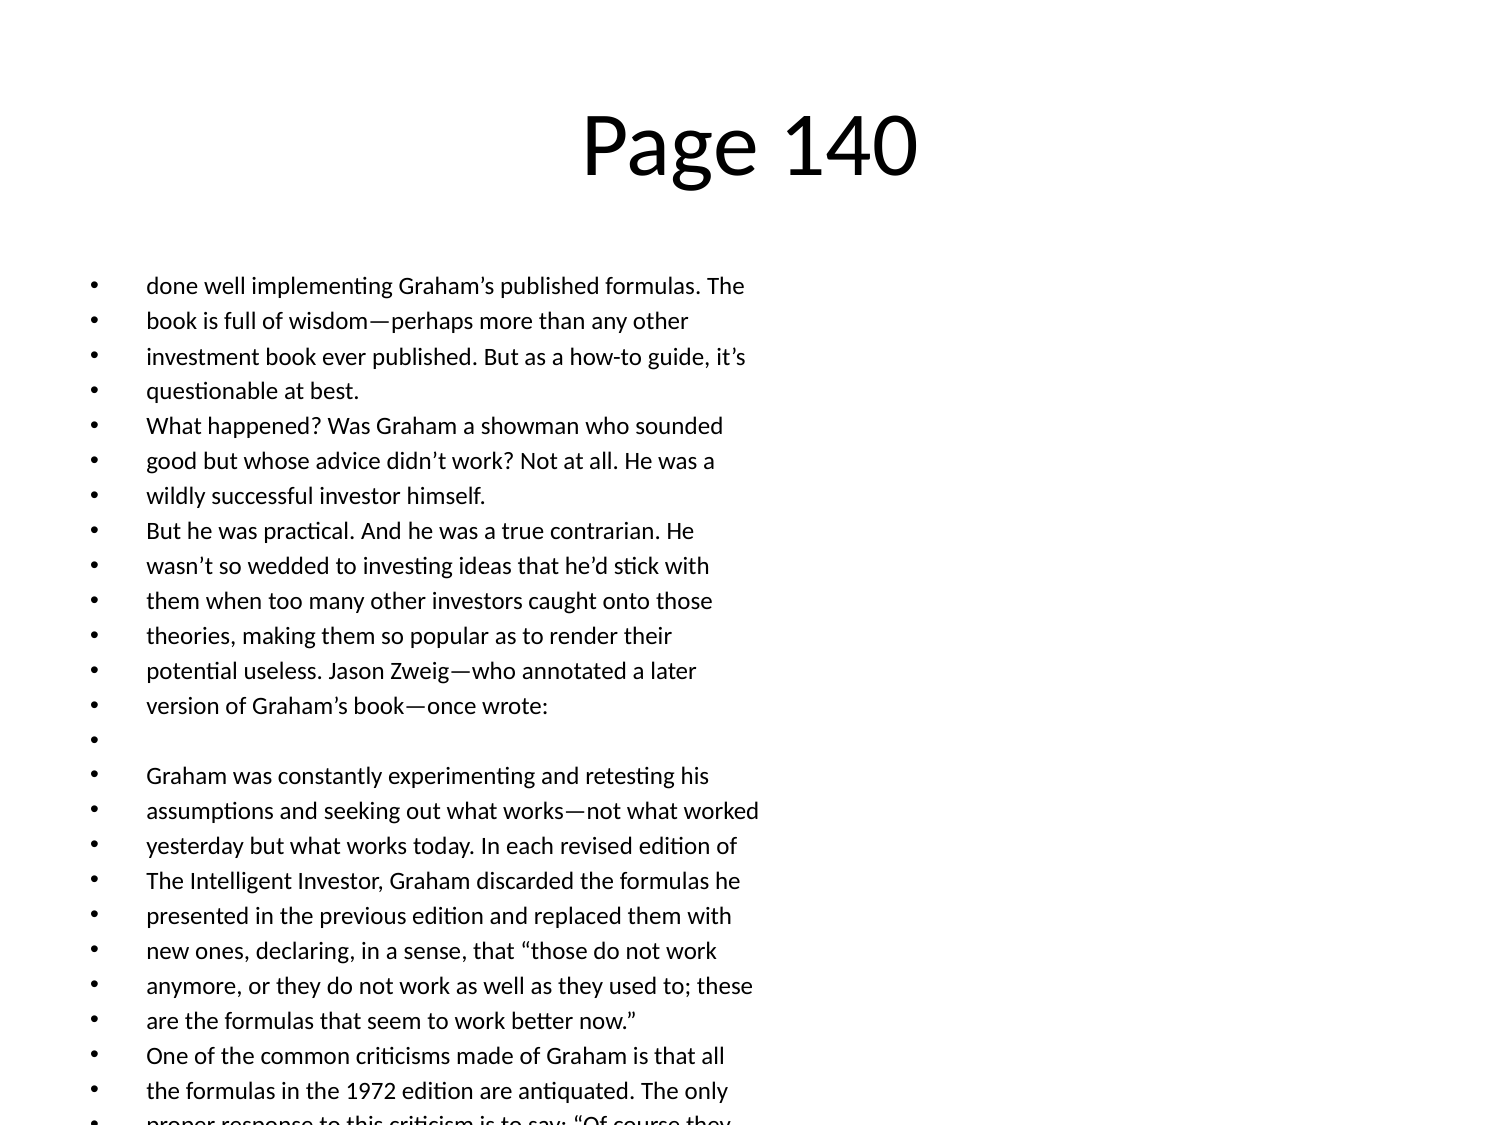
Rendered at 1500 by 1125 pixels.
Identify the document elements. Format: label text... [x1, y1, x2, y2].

title Page 140 [75, 45, 1425, 233]
list done well implementing Graham’s published formulas. The book is full of wisdom—perhaps more than any other investment book ever published. But as a how-to guide, it’s questionable at best. What happened? Was Graham a showman who sounded good but whose advice didn’t work? Not at all. He was a wildly successful investor himself. But he was practical. And he was a true contrarian. He wasn’t so wedded to investing ideas that he’d stick with them when too many other investors caught onto those theories, making them so popular as to render their potential useless. Jason Zweig—who annotated a later version of Graham’s book—once wrote: Graham was constantly experimenting and retesting his assumptions and seeking out what works—not what worked yesterday but what works today. In each revised edition of The Intelligent Investor, Graham discarded the formulas he presented in the previous edition and replaced them with new ones, declaring, in a sense, that “those do not work anymore, or they do not work as well as they used to; these are the formulas that seem to work better now.” One of the common criticisms made of Graham is that all the formulas in the 1972 edition are antiquated. The only proper response to this criticism is to say: “Of course they are! They are the ones he used to replace the formulas in the 1965 edition, which replaced the formulas in the 1954 edition, which, in turn, replaced the ones from the 1949 edition, which were used to augment the original formulas that he presented in Security Analysis in 1934.” [75, 262, 1425, 1005]
